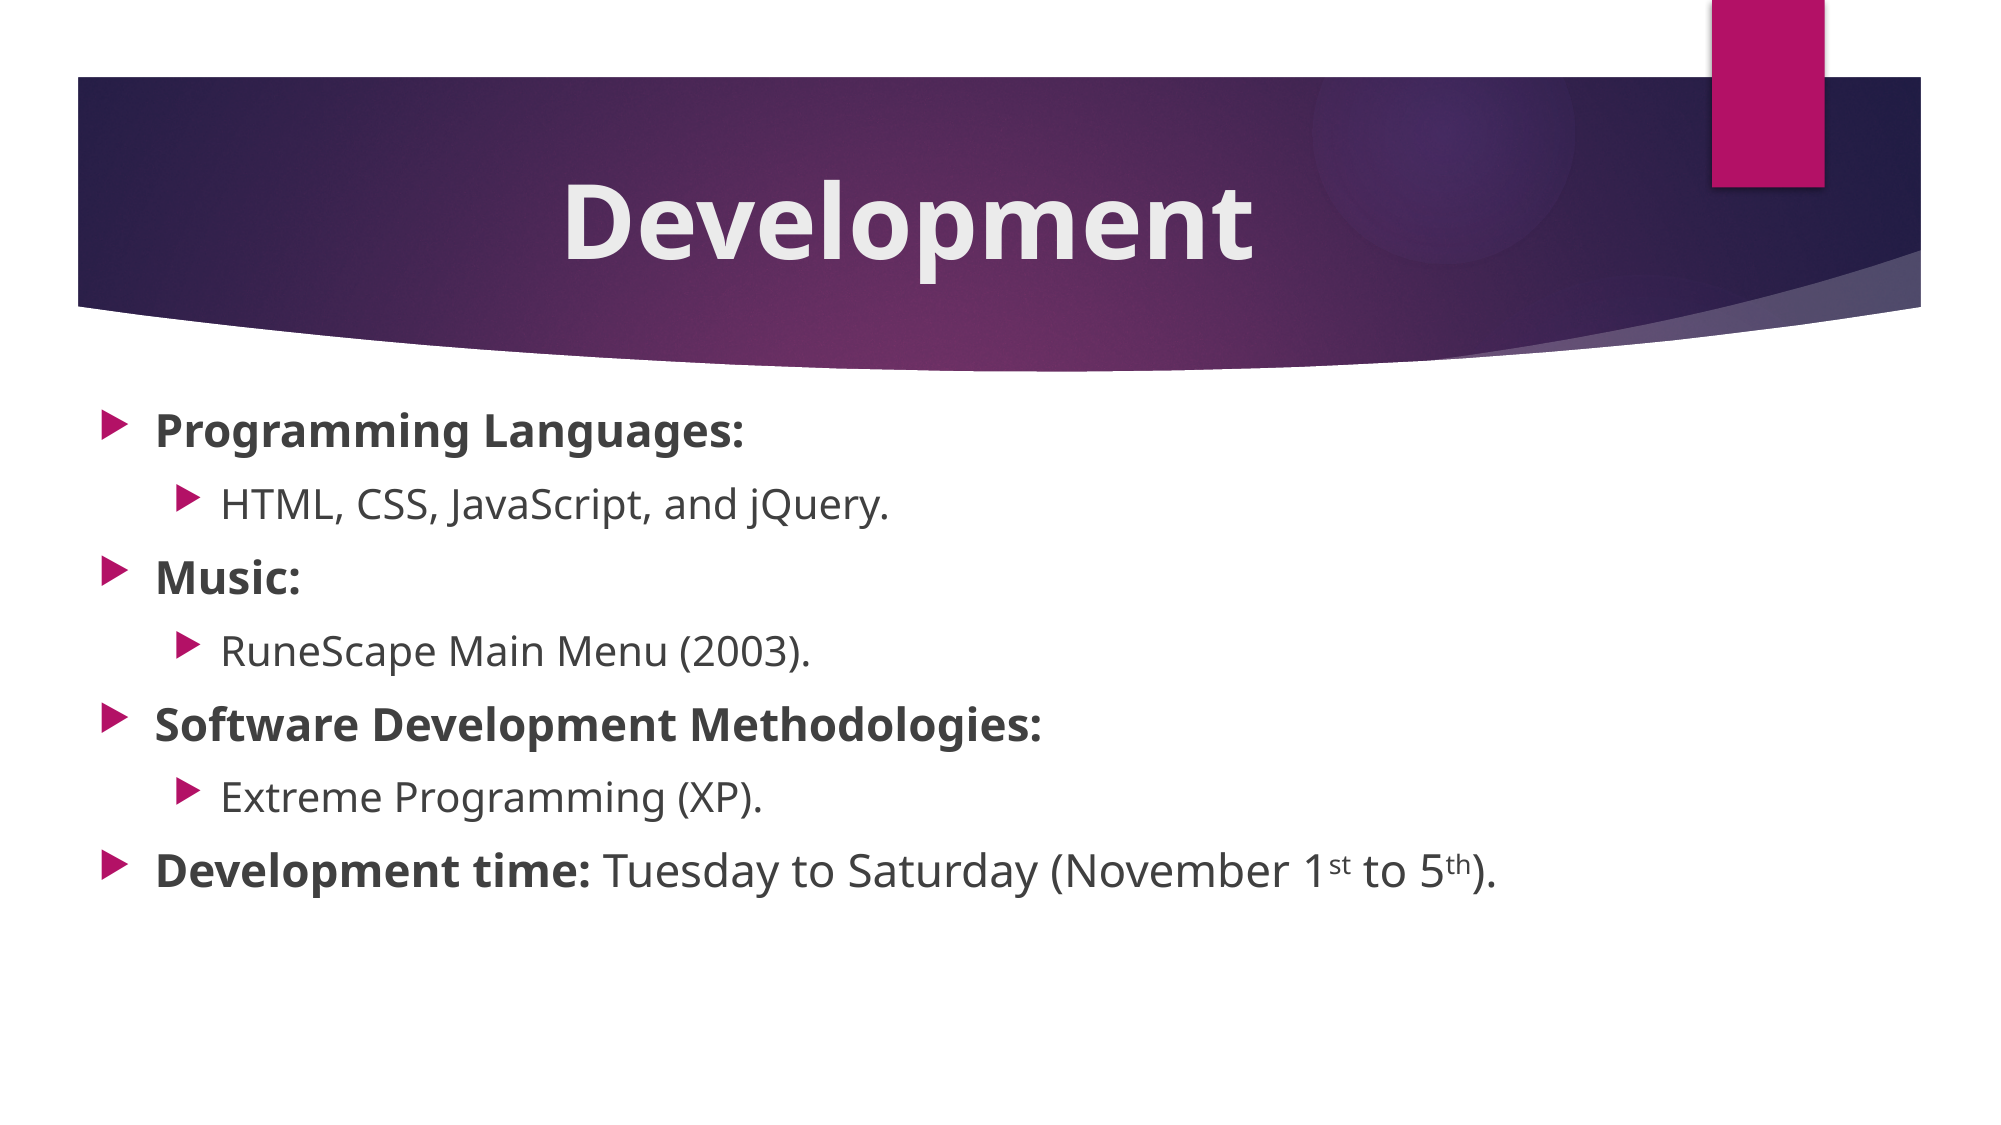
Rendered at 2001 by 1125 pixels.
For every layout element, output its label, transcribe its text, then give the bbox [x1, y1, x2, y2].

title Development [189, 159, 1627, 276]
list Programming Languages: HTML, CSS, JavaScript, and jQuery. Music: RuneScape Main Menu (2003). Software Development Methodologies: Extreme Programming (XP). Development time: Tuesday to Saturday (November 1st to 5th). [83, 394, 1925, 1050]
